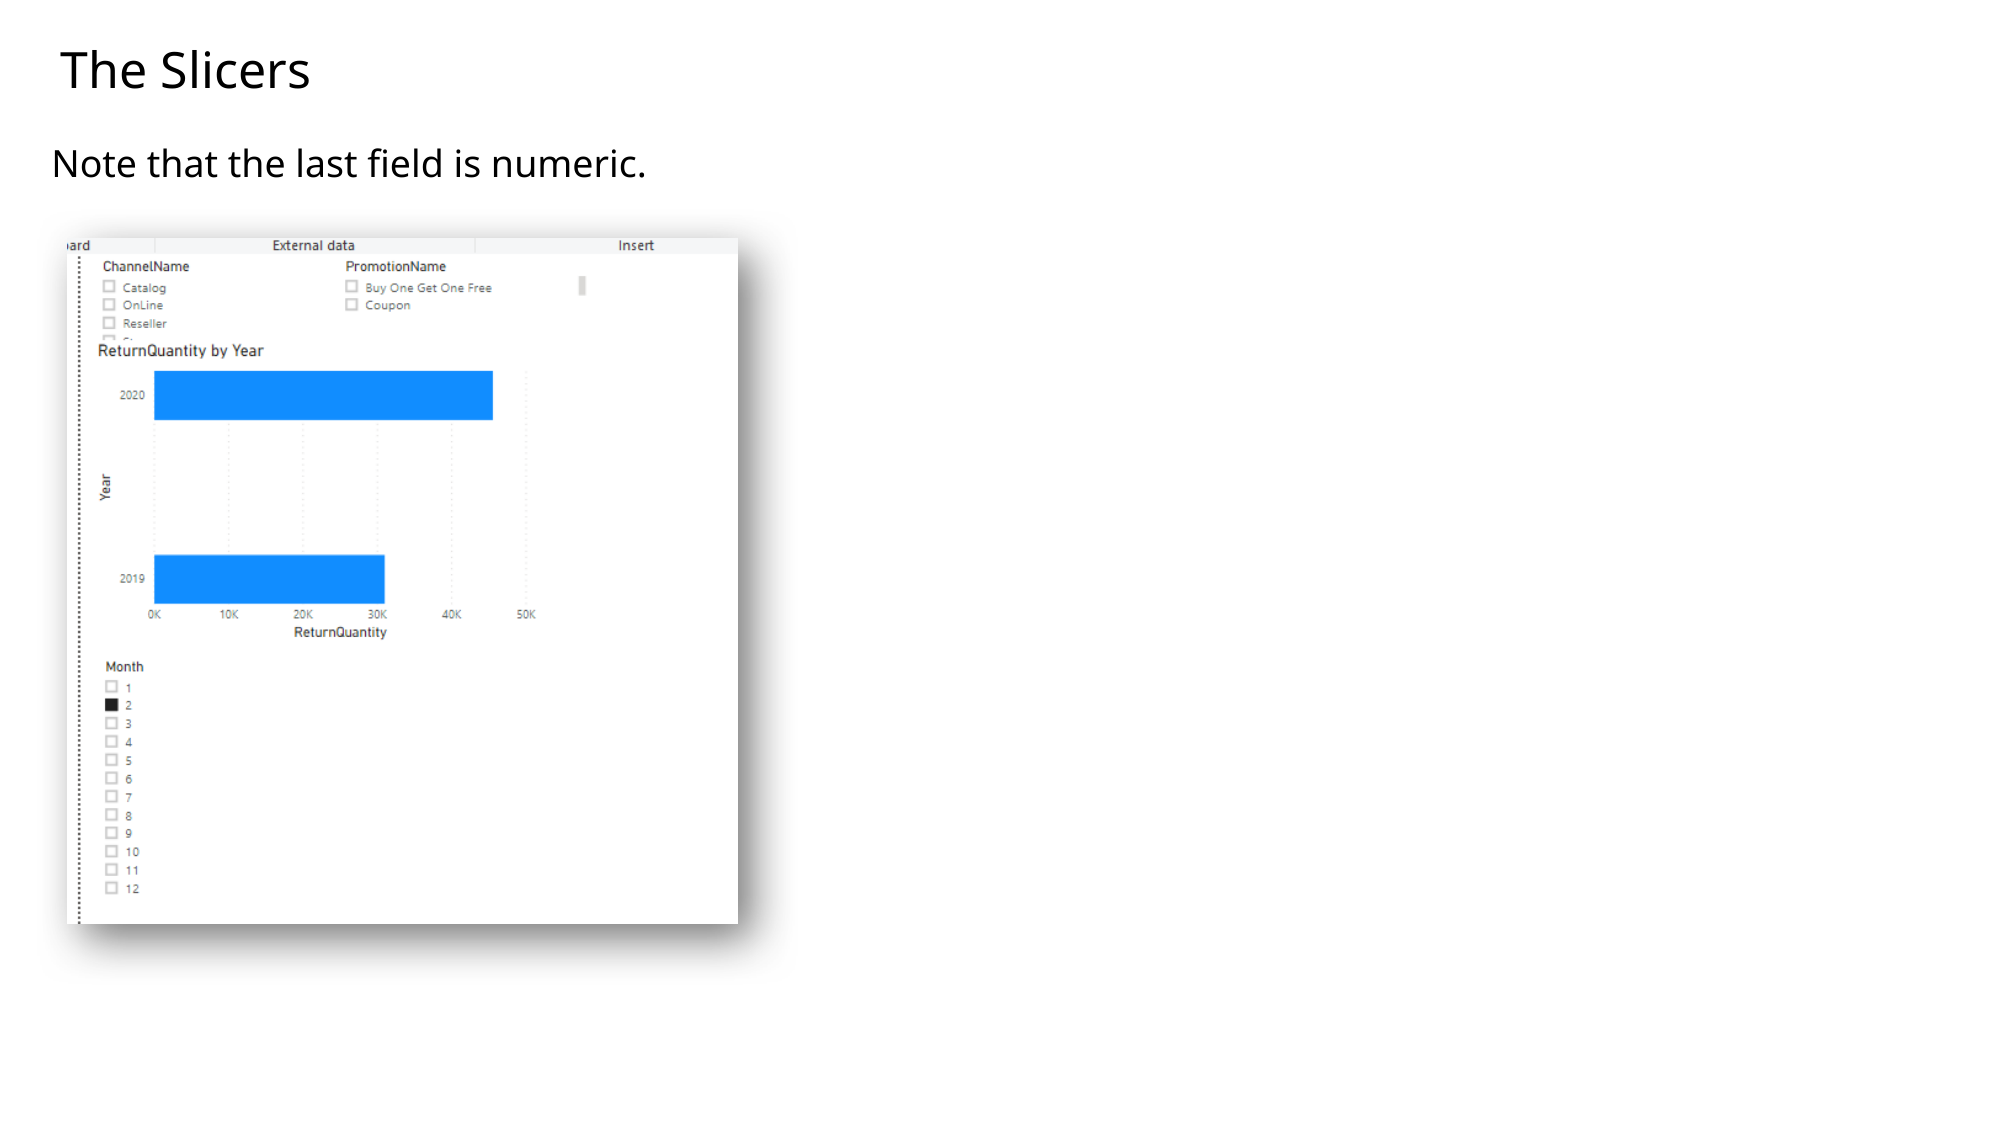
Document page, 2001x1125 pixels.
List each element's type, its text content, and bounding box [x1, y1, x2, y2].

text_box Note that the last field is numeric. [36, 129, 663, 192]
picture [67, 238, 738, 924]
text_box The Slicers [46, 31, 327, 107]
